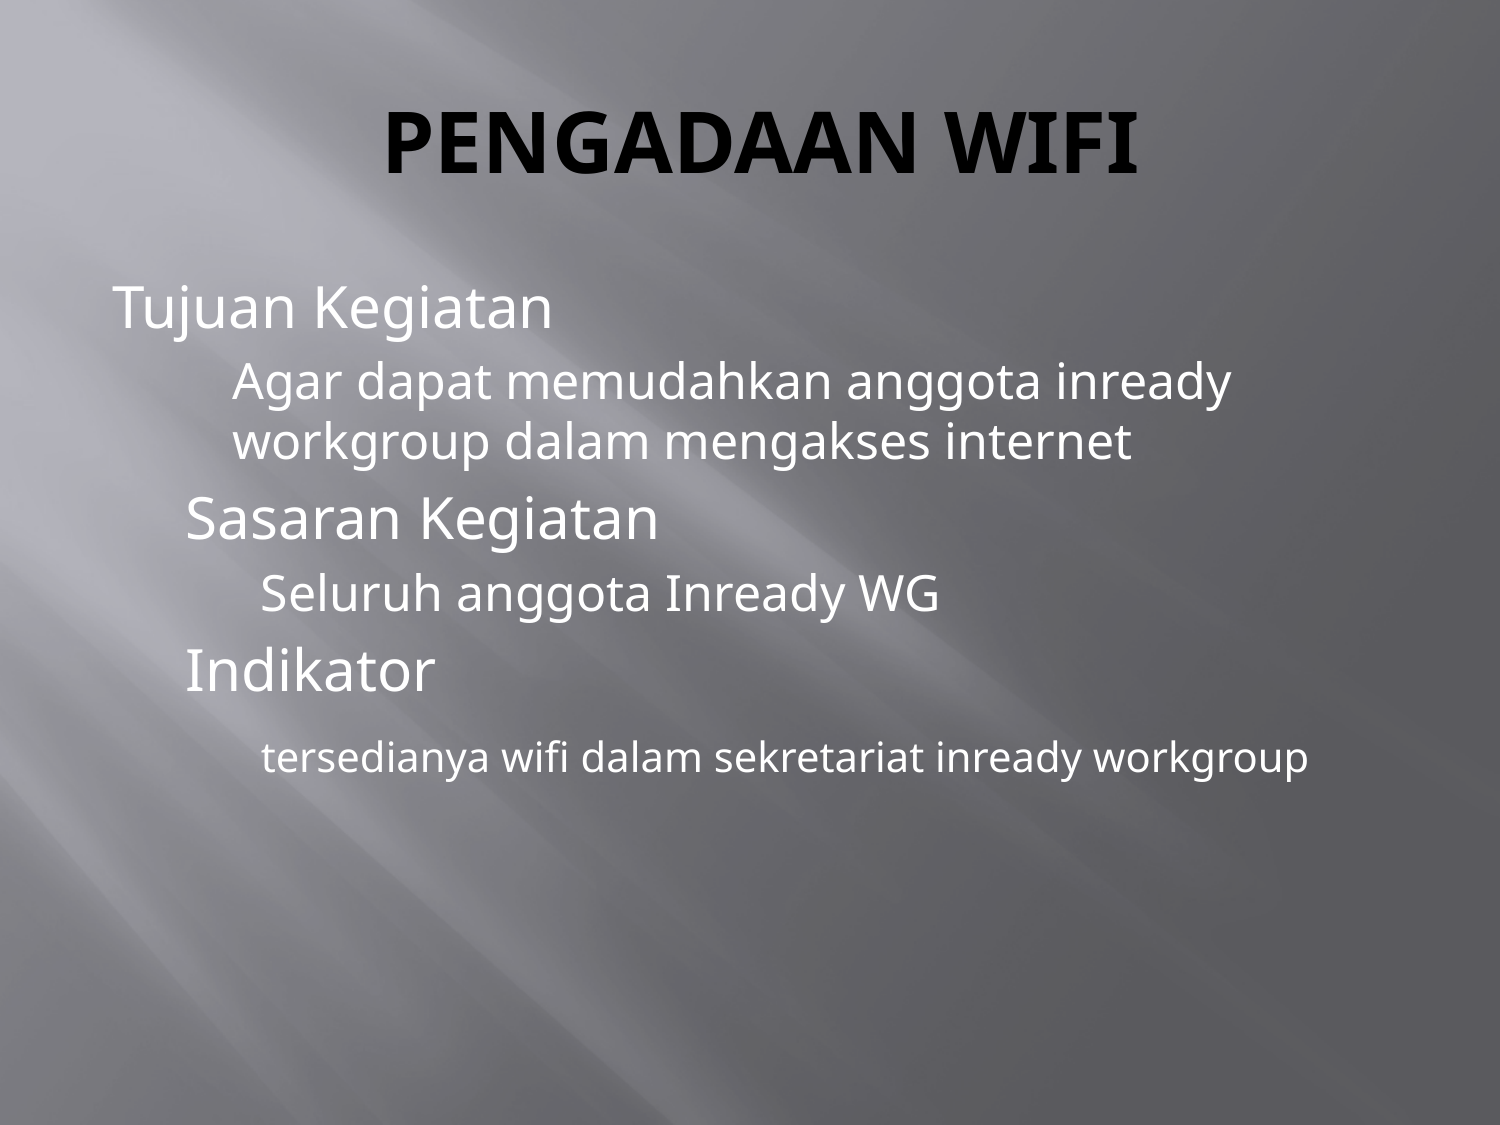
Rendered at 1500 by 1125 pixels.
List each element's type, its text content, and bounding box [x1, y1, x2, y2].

title PENGADAAN WIFI [75, 45, 1425, 233]
list Tujuan Kegiatan Agar dapat memudahkan anggota inready workgroup dalam mengakses internet Sasaran Kegiatan Seluruh anggota Inready WG Indikator tersedianya wifi dalam sekretariat inready workgroup [75, 262, 1425, 1035]
